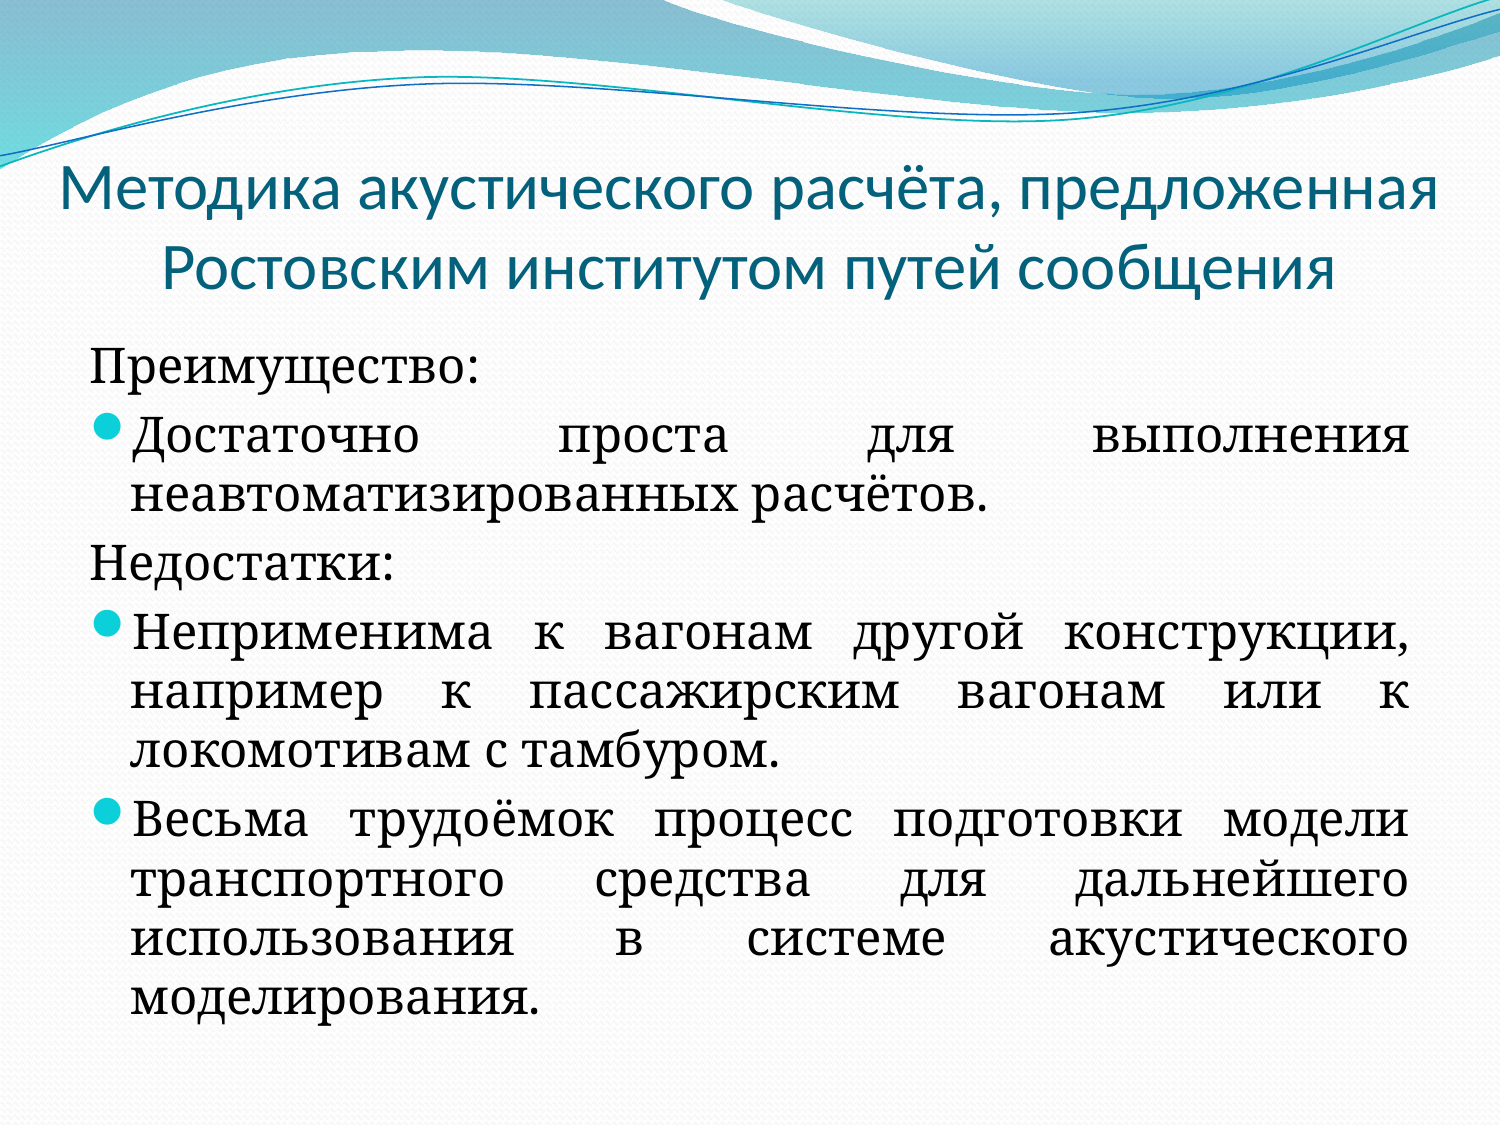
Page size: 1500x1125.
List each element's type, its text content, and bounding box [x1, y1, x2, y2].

title Методика акустического расчёта, предложенная Ростовским институтом путей сообщения [58, 115, 1442, 303]
list Преимущество: Достаточно проста для выполнения неавтоматизированных расчётов. Недостатки: Неприменима к вагонам другой конструкции, например к пассажирским вагонам или к локомотивам с тамбуром. Весьма трудоёмок процесс подготовки модели транспортного средства для дальнейшего использования в системе акустического моделирования. [75, 326, 1425, 1038]
